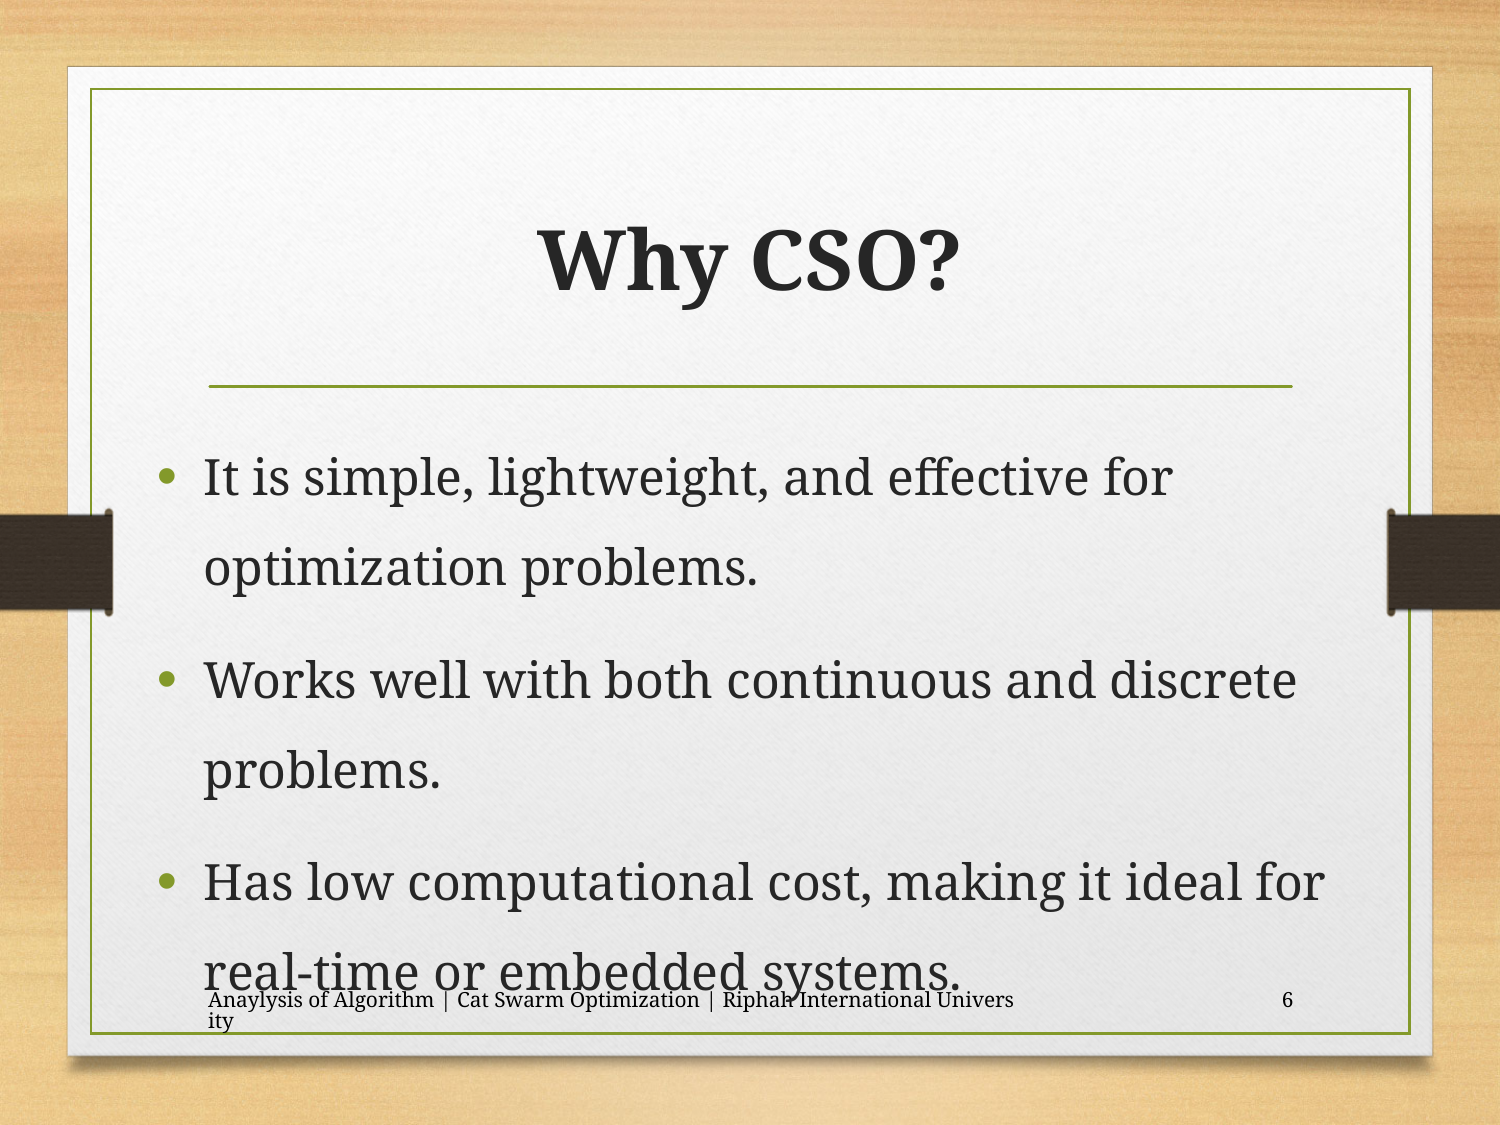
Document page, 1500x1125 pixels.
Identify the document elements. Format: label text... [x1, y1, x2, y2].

picture [0, 0, 1500, 1125]
slide_number 6 [1243, 977, 1309, 1024]
list It is simple, lightweight, and effective for optimization problems. Works well with both continuous and discrete problems. Has low computational cost, making it ideal for real-time or embedded systems. [141, 408, 1387, 1057]
footer Anaylysis of Algorithm | Cat Swarm Optimization | Riphah International University [193, 977, 1031, 1024]
title Why CSO? [193, 150, 1309, 365]
